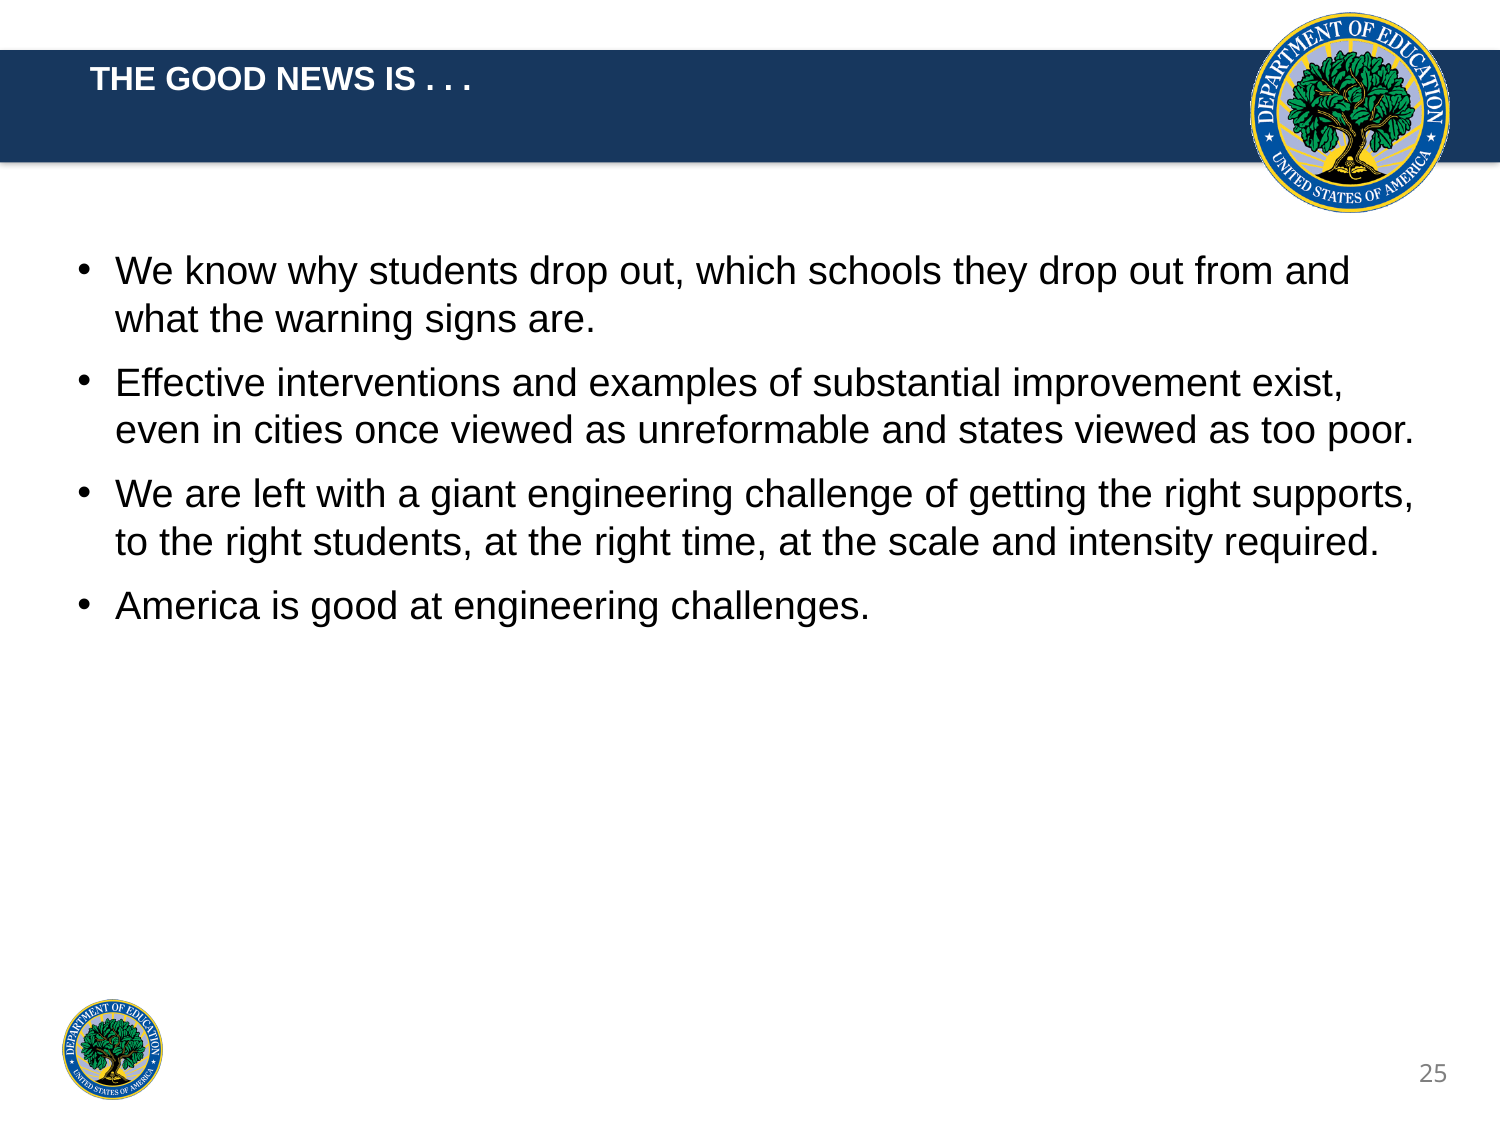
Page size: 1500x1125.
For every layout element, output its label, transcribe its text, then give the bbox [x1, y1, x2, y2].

list We know why students drop out, which schools they drop out from and what the warning signs are. Effective interventions and examples of substantial improvement exist, even in cities once viewed as unreformable and states viewed as too poor. We are left with a giant engineering challenge of getting the right supports, to the right students, at the right time, at the scale and intensity required. America is good at engineering challenges. [62, 237, 1438, 963]
picture [1250, 12, 1450, 213]
text_box 25 [1324, 1049, 1463, 1099]
picture [62, 999, 163, 1100]
text_box THE GOOD NEWS IS . . . [75, 49, 1225, 180]
